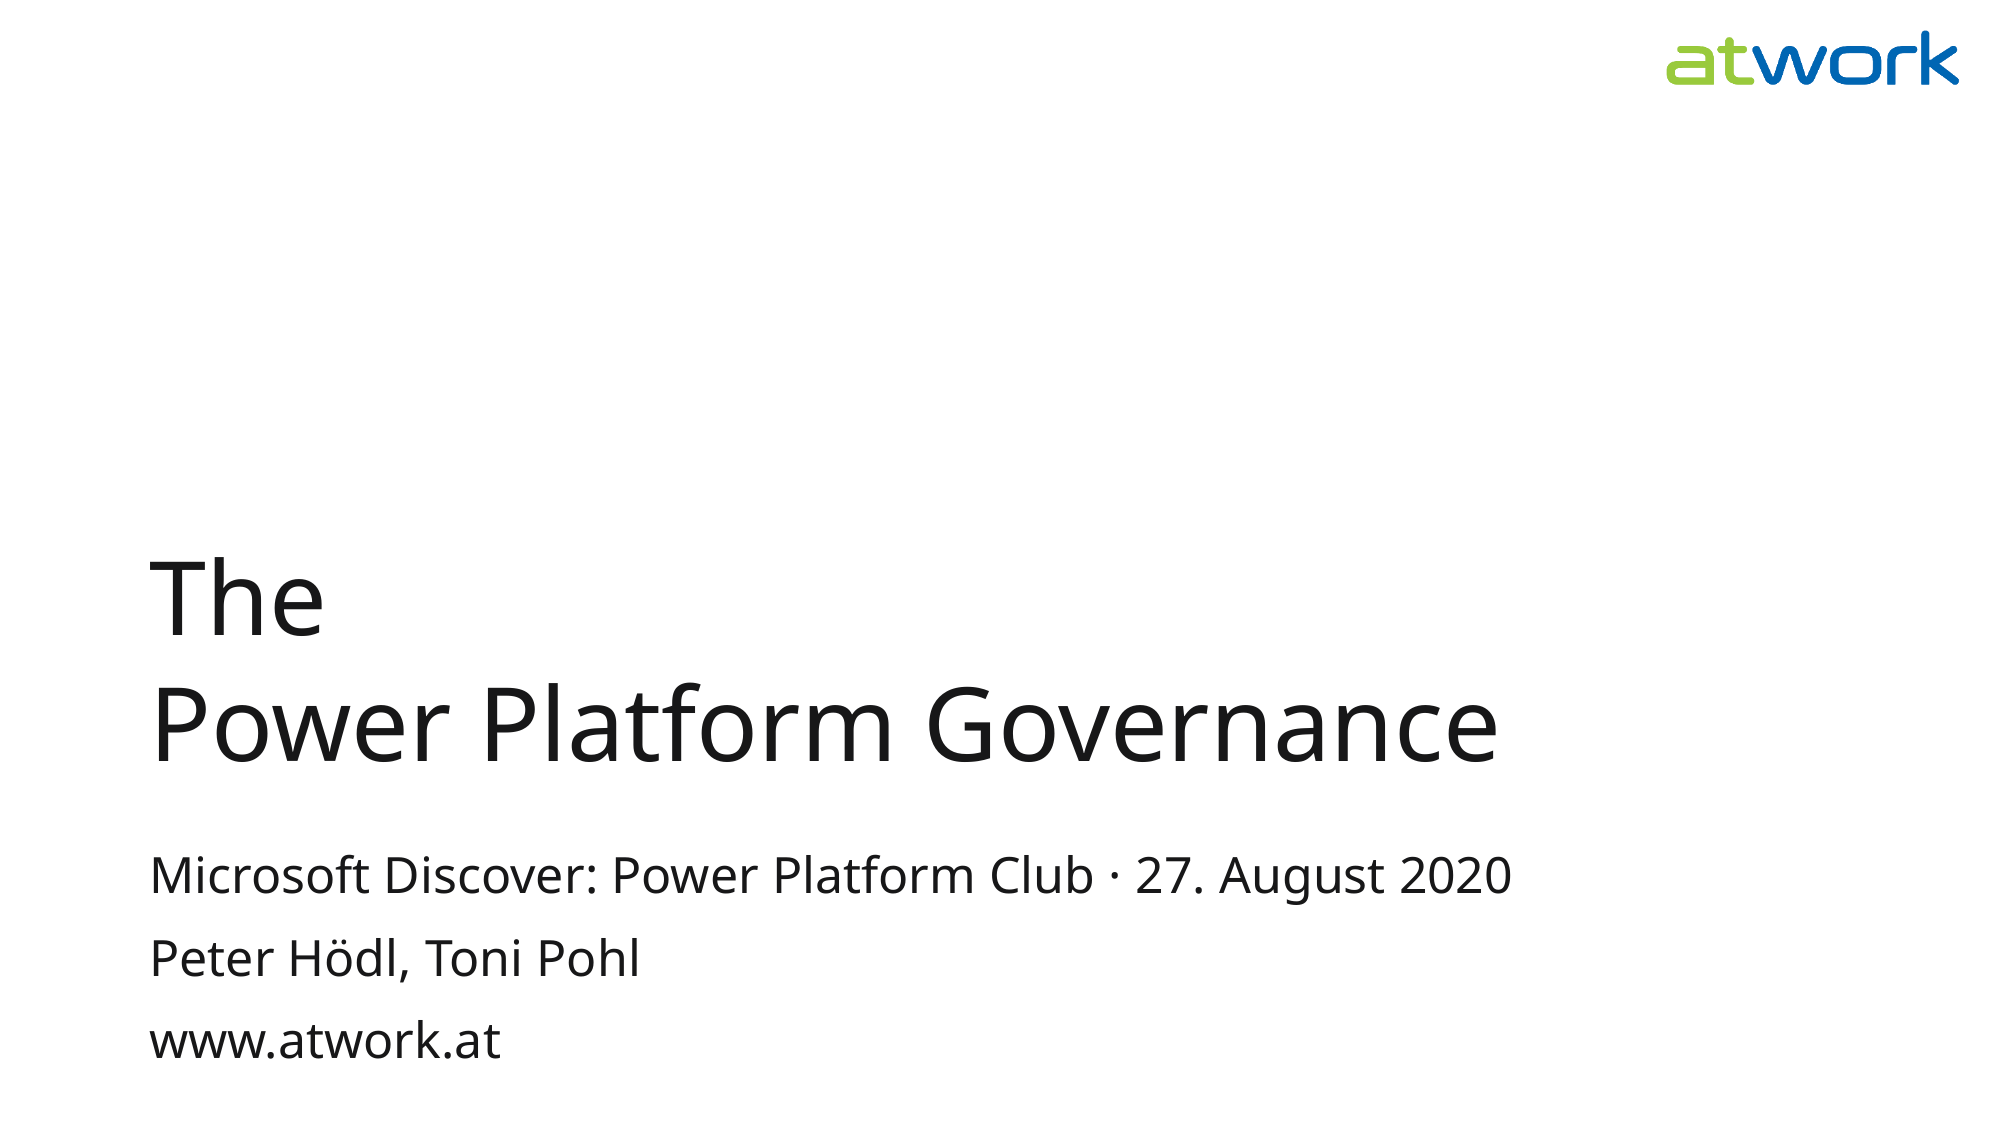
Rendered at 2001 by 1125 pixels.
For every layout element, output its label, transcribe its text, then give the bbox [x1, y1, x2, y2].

title The Power Platform Governance [134, 522, 1635, 794]
subtitle Microsoft Discover: Power Platform Club · 27. August 2020 Peter Hödl, Toni Pohl www.atwork.at [134, 837, 1635, 1109]
picture [1666, 30, 1962, 90]
